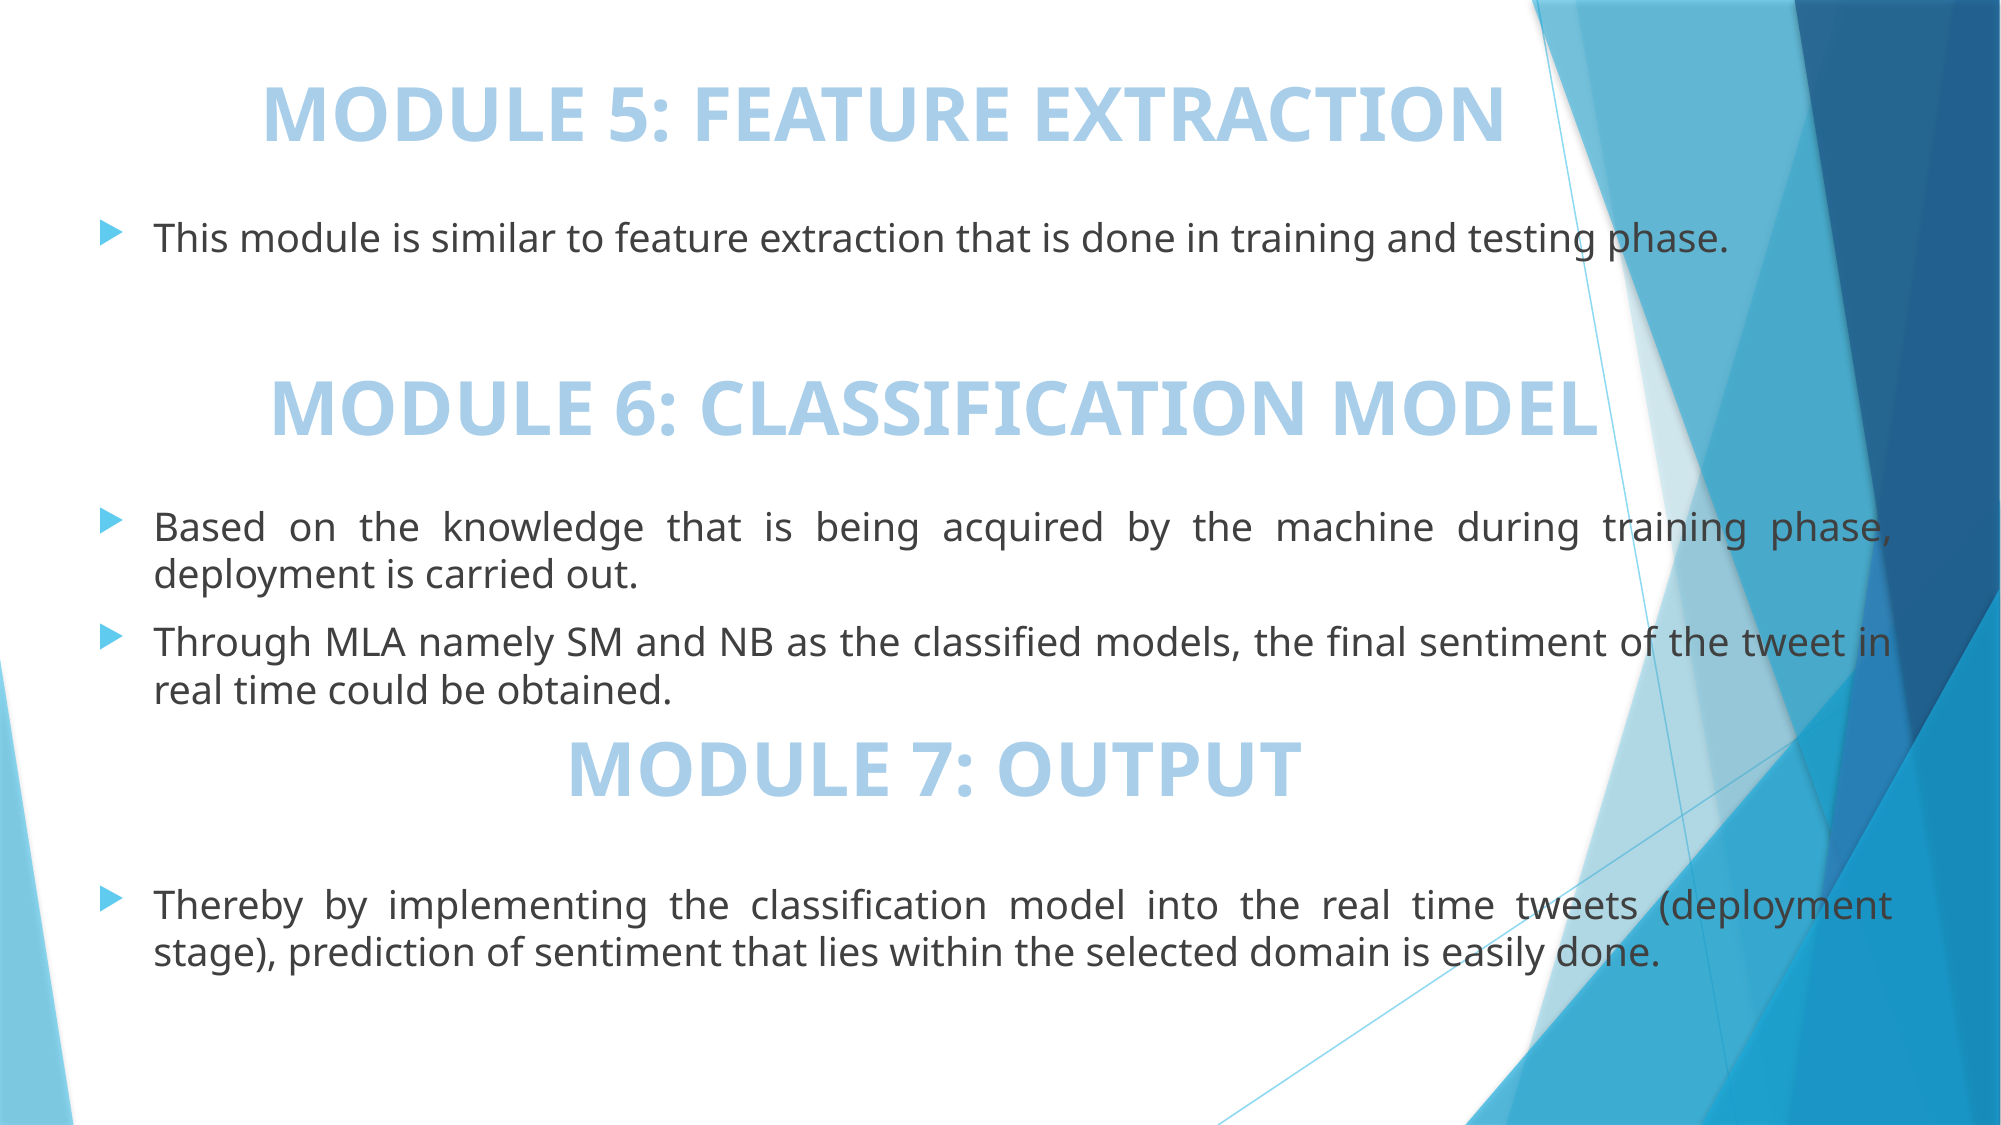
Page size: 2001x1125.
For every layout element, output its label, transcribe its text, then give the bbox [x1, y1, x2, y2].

text_box MODULE 7: OUTPUT [160, 713, 1709, 820]
list This module is similar to feature extraction that is done in training and testing phase. Based on the knowledge that is being acquired by the machine during training phase, deployment is carried out. Through MLA namely SM and NB as the classified models, the final sentiment of the tweet in real time could be obtained. Thereby by implementing the classification model into the real time tweets (deployment stage), prediction of sentiment that lies within the selected domain is easily done. [82, 205, 1910, 1093]
text_box MODULE 6: CLASSIFICATION MODEL [147, 353, 1722, 460]
title MODULE 5: FEATURE EXTRACTION [111, 59, 1659, 166]
